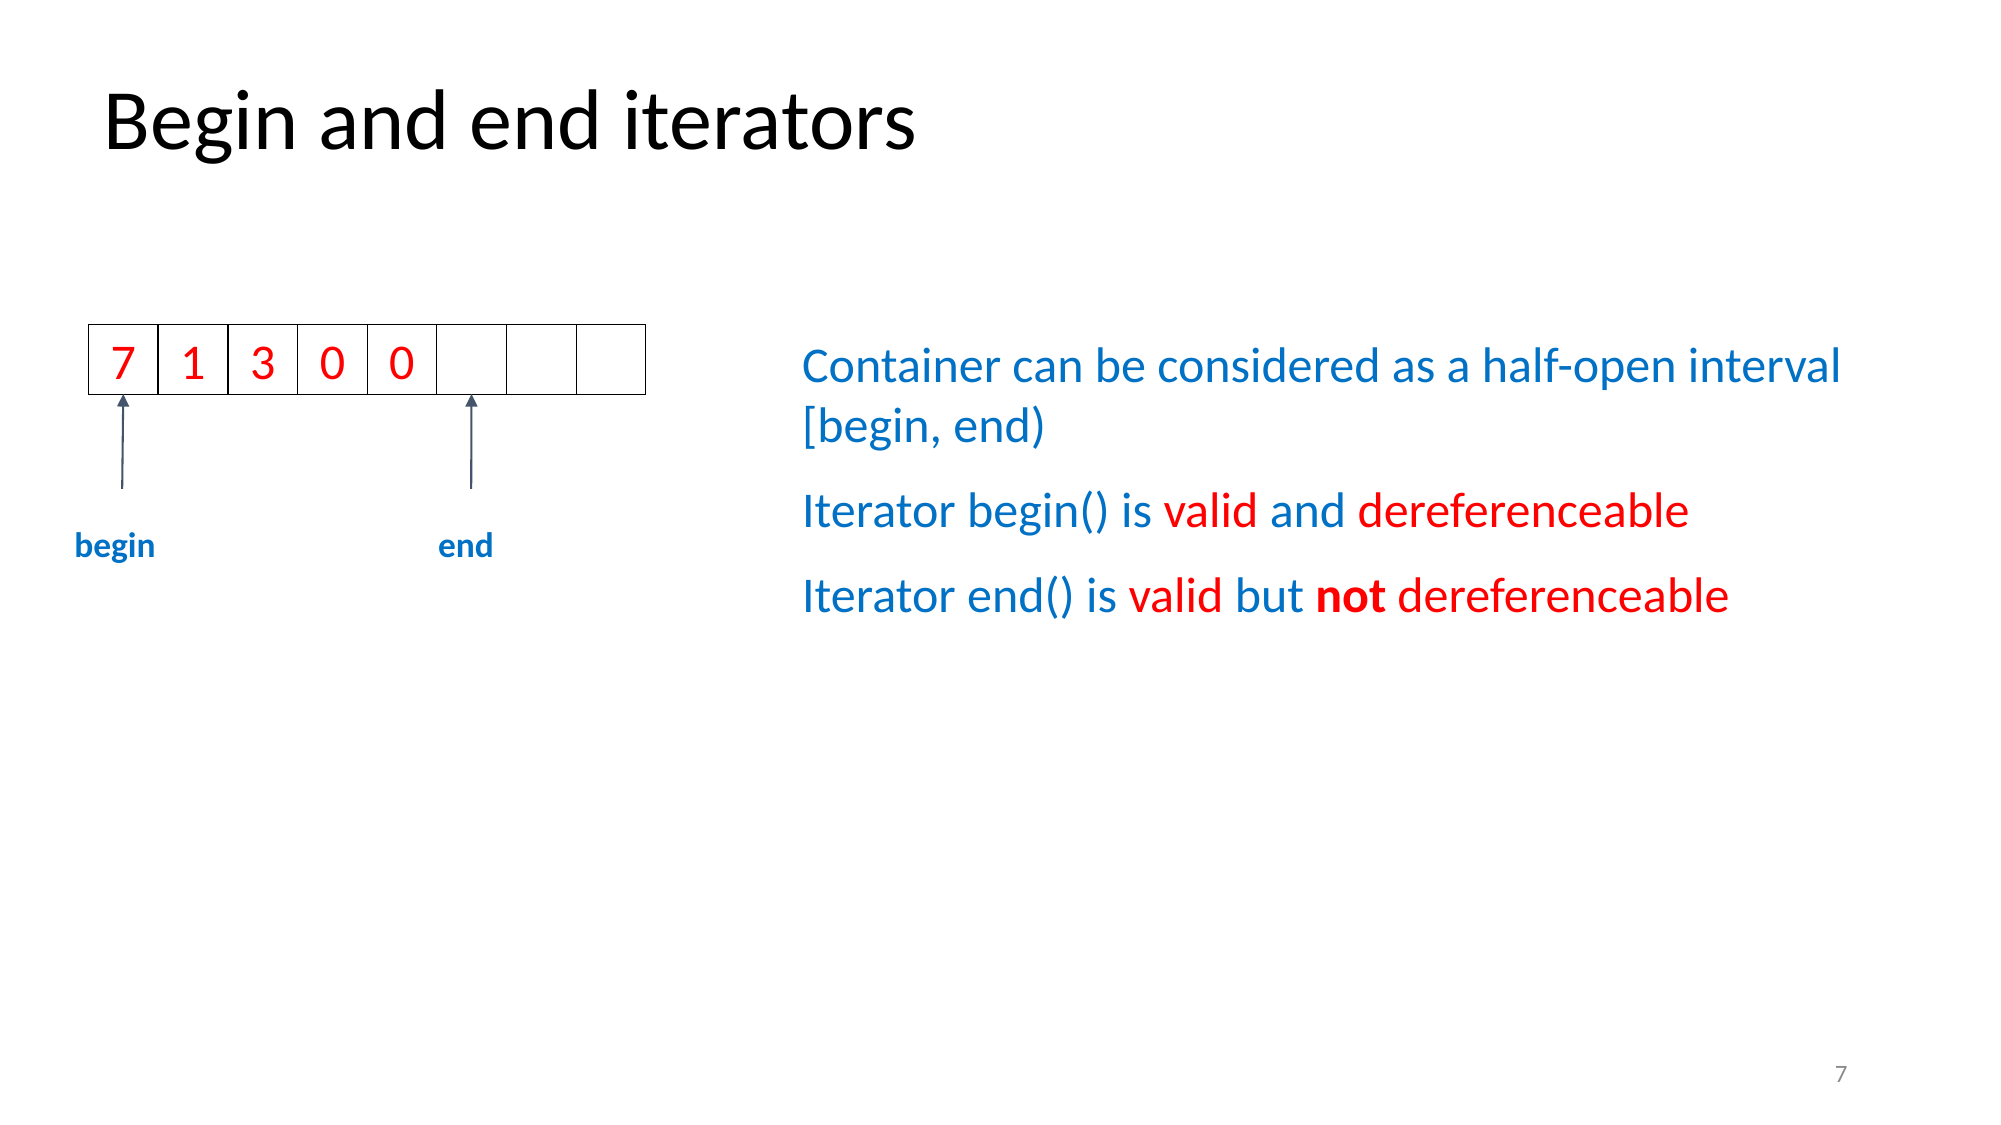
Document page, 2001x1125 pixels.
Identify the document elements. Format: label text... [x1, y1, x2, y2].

text_box 0 [297, 324, 367, 395]
text_box 3 [228, 324, 297, 395]
text_box 0 [367, 324, 436, 395]
text_box end [423, 514, 577, 572]
text_box 1 [158, 324, 228, 395]
text_box [436, 324, 506, 395]
slide_number 7 [1412, 1042, 1863, 1103]
text_box Container can be considered as a half-open interval [begin, end) Iterator begin() is valid and dereferenceable Iterator end() is valid but not dereferenceable [787, 324, 1941, 746]
title Begin and end iterators [88, 67, 1889, 177]
text_box begin [59, 514, 213, 572]
text_box [576, 324, 646, 395]
text_box [506, 324, 576, 395]
text_box 7 [88, 324, 158, 395]
